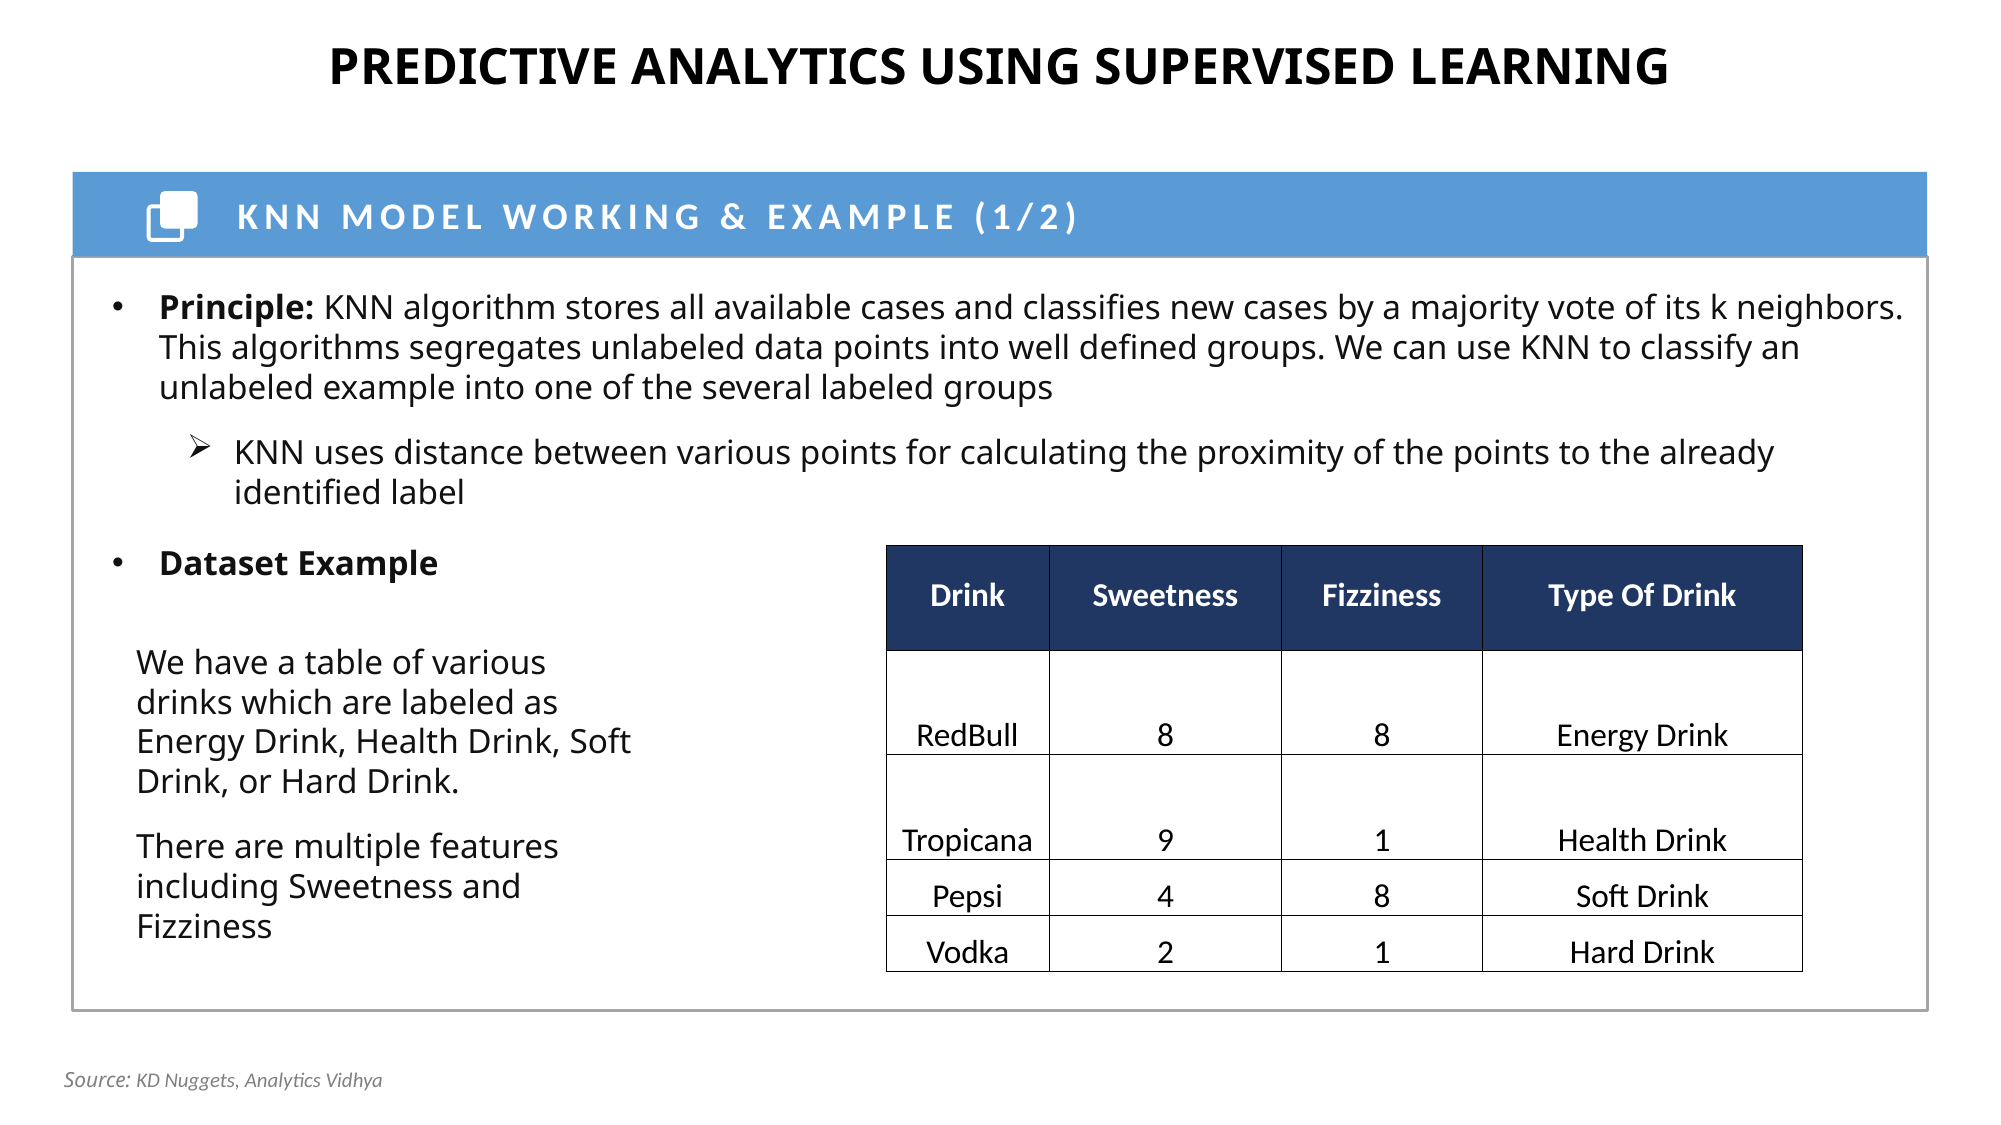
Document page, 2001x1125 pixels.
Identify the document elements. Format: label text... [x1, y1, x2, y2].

table_header Fizziness [1282, 546, 1482, 650]
table_cell Hard Drink [1483, 916, 1802, 971]
table_cell 8 [1050, 651, 1281, 754]
text_box [72, 257, 1928, 1011]
table_header Drink [887, 546, 1049, 650]
table_cell 8 [1282, 651, 1482, 754]
table_cell 4 [1050, 860, 1281, 915]
text_box We have a table of various drinks which are labeled as Energy Drink, Health Drink, Soft Drink, or Hard Drink. There are multiple features including Sweetness and Fizziness [121, 633, 660, 953]
text_box Dataset Example [97, 534, 1928, 590]
table_cell Energy Drink [1483, 651, 1802, 754]
table_cell 8 [1282, 860, 1482, 915]
table_cell 1 [1282, 755, 1482, 859]
table_cell Health Drink [1483, 755, 1802, 859]
table_header Type Of Drink [1483, 546, 1802, 650]
table_cell Tropicana [887, 755, 1049, 859]
text_box Source: KD Nuggets, Analytics Vidhya [49, 1059, 1951, 1099]
table_cell 1 [1282, 916, 1482, 971]
table_cell Vodka [887, 916, 1049, 971]
table_header Sweetness [1050, 546, 1281, 650]
table_cell Pepsi [887, 860, 1049, 915]
text_box PREDICTIVE ANALYTICS USING SUPERVISED LEARNING [197, 27, 1803, 103]
text_box Principle: KNN algorithm stores all available cases and classifies new cases by a majority vote of its k neighbors. This algorithms segregates unlabeled data points into well defined groups. We can use KNN to classify an unlabeled example into one of the several labeled groups KNN uses distance between various points for calculating the proximity of the points to the already identified label [97, 278, 1928, 519]
table_cell 2 [1050, 916, 1281, 971]
text_box [146, 191, 198, 242]
table_cell Soft Drink [1483, 860, 1802, 915]
text_box KNN MODEL WORKING & EXAMPLE (1/2) [72, 171, 1928, 257]
table_cell 9 [1050, 755, 1281, 859]
table_cell RedBull [887, 651, 1049, 754]
